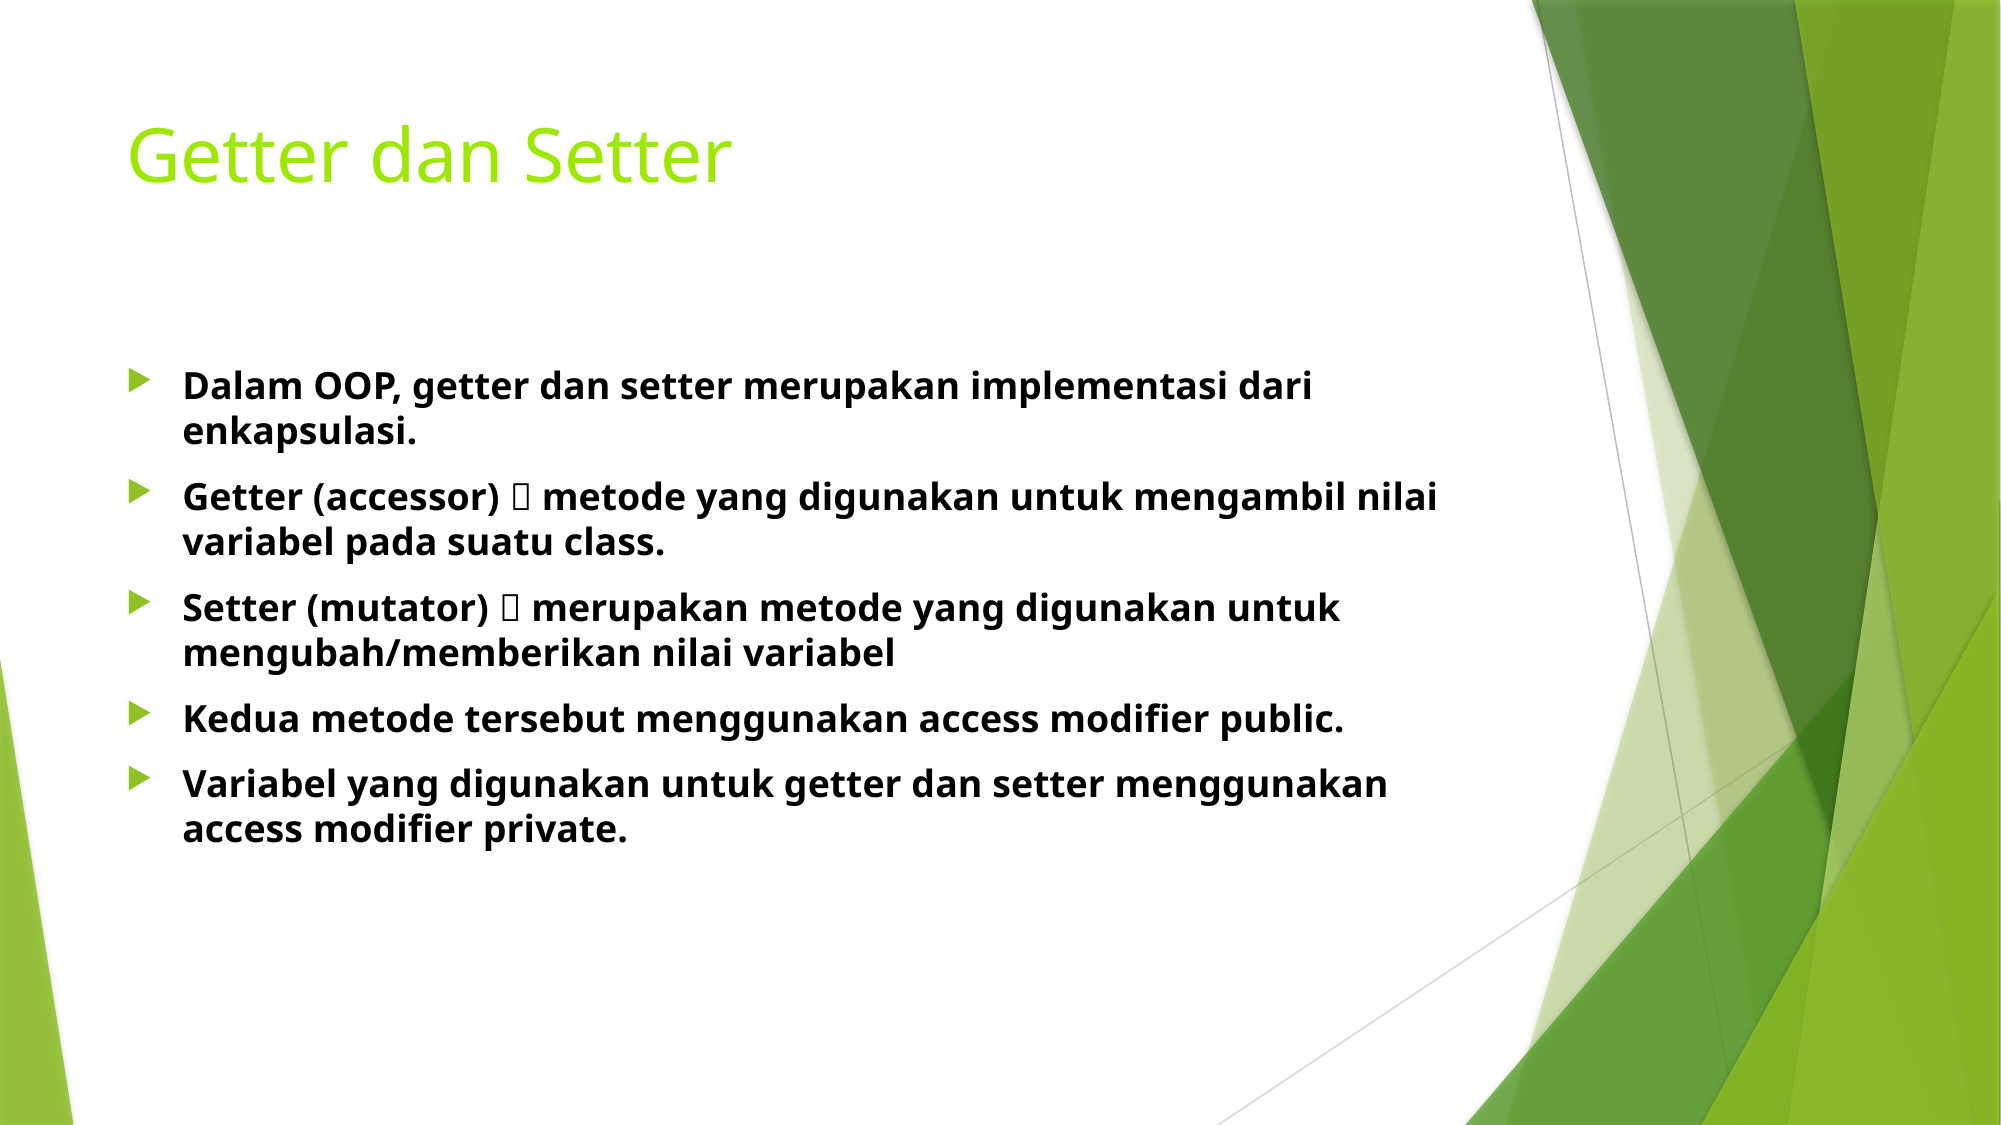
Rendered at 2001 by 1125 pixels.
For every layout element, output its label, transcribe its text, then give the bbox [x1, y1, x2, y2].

list Dalam OOP, getter dan setter merupakan implementasi dari enkapsulasi. Getter (accessor)  metode yang digunakan untuk mengambil nilai variabel pada suatu class. Setter (mutator)  merupakan metode yang digunakan untuk mengubah/memberikan nilai variabel Kedua metode tersebut menggunakan access modifier public. Variabel yang digunakan untuk getter dan setter menggunakan access modifier private. [111, 354, 1522, 992]
title Getter dan Setter [111, 99, 1522, 317]
